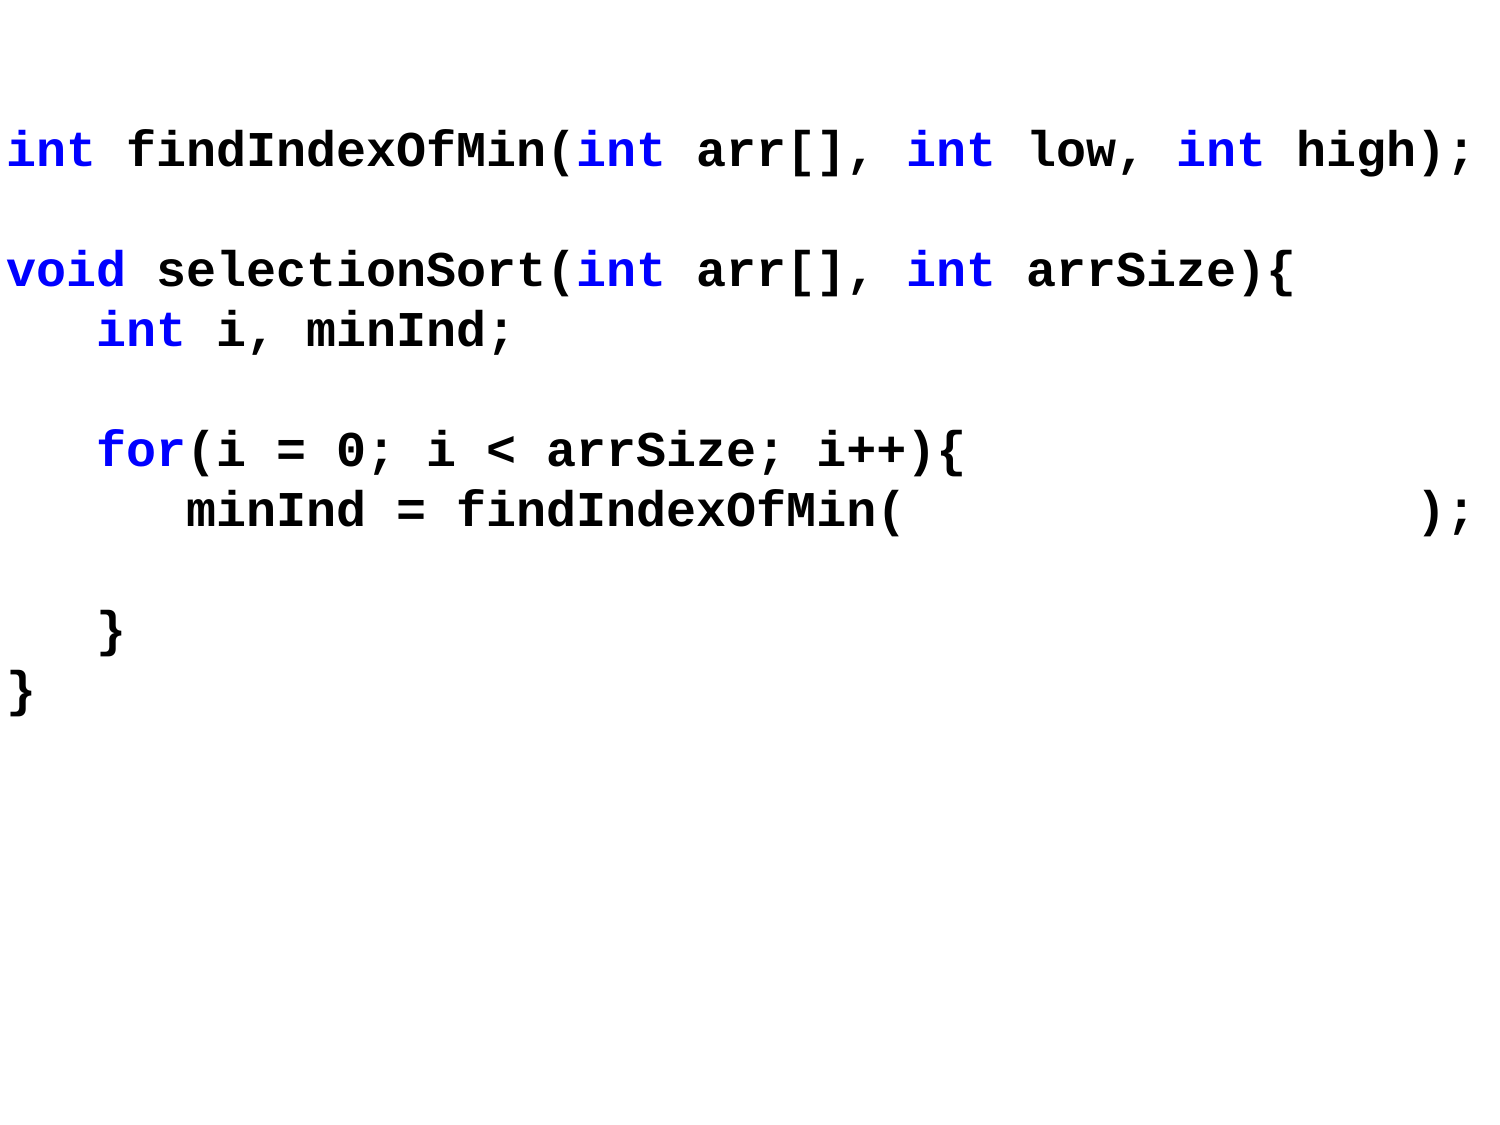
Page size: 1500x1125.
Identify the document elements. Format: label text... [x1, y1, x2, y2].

list int findIndexOfMin(int arr[], int low, int high); void selectionSort(int arr[], int arrSize){ int i, minInd; for(i = 0; i < arrSize; i++){ minInd = findIndexOfMin(arr, _, arrSize-1); } } [0, 109, 1500, 782]
